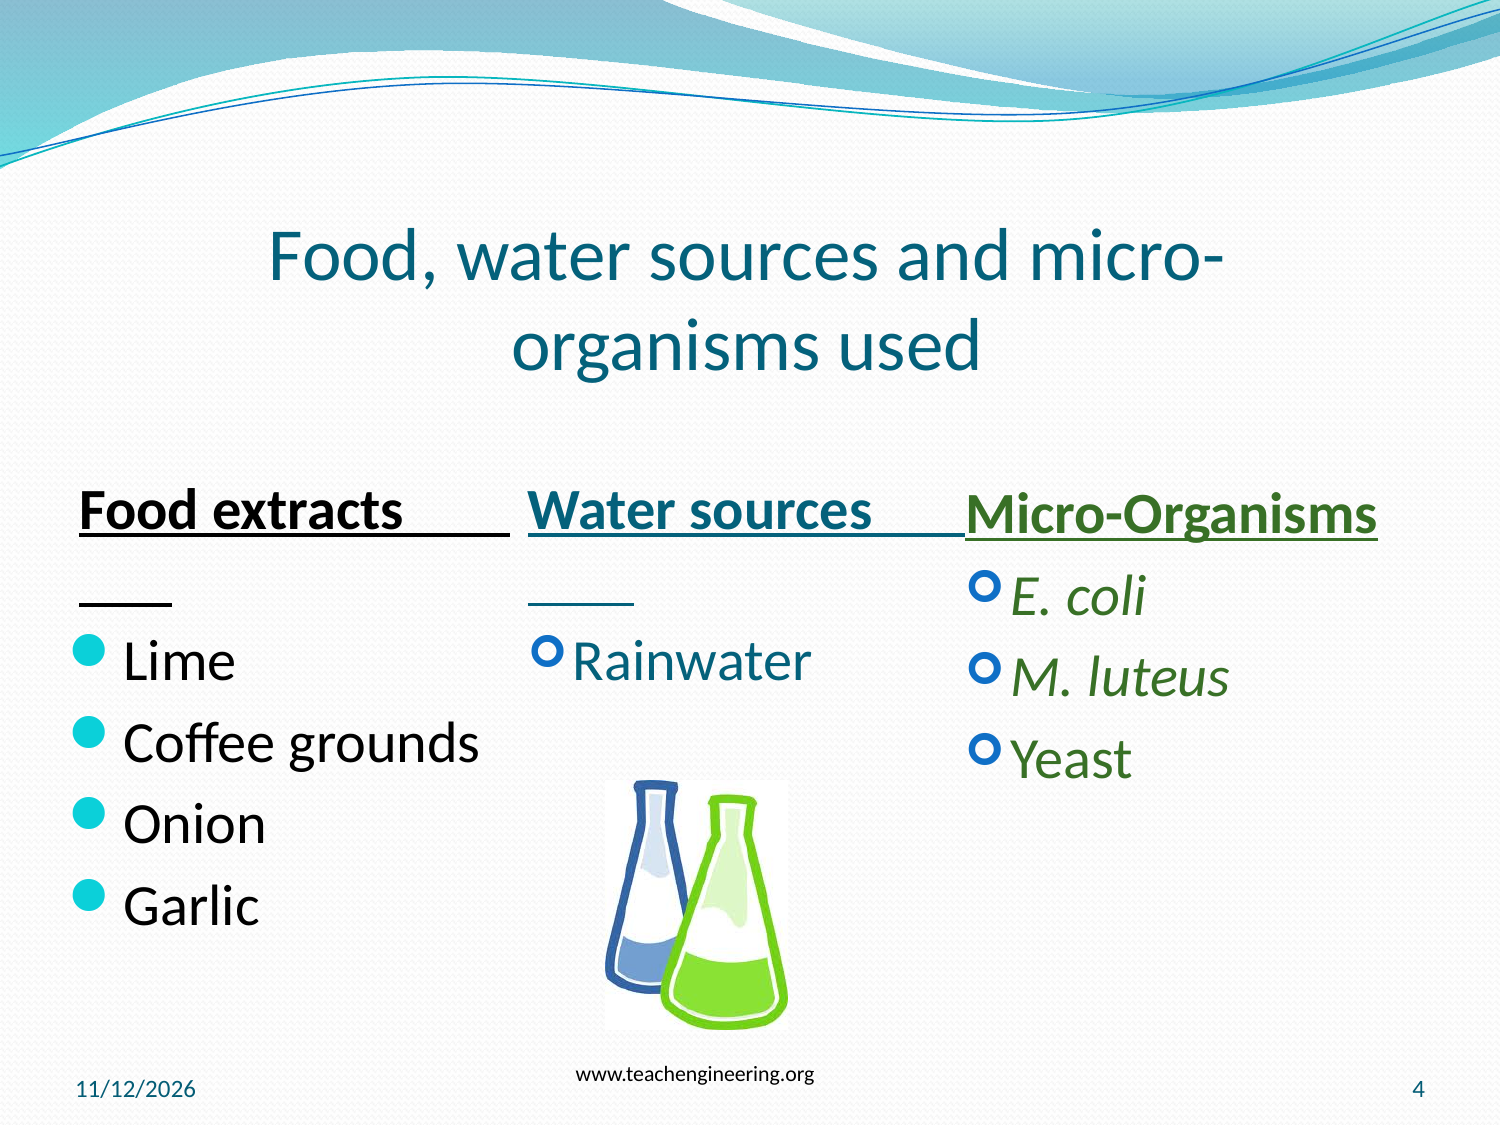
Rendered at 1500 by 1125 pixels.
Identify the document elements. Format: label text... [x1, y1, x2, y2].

table_cell Temperature of incubation [598, 781, 605, 1035]
list Food extracts Lime Coffee grounds Onion Garlic [53, 463, 501, 1035]
text_box www.teachengineering.org [560, 1052, 892, 1094]
title Food, water sources and micro-organisms used [171, 197, 1324, 386]
text_box Micro-Organisms E. coli M. luteus Yeast [938, 468, 1471, 988]
table_cell Temperature of incubation [788, 782, 794, 1035]
picture [605, 780, 788, 1030]
slide_number 4 [1299, 1042, 1425, 1103]
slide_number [75, 1042, 425, 1103]
text_box Water sources Rainwater [501, 463, 987, 1035]
